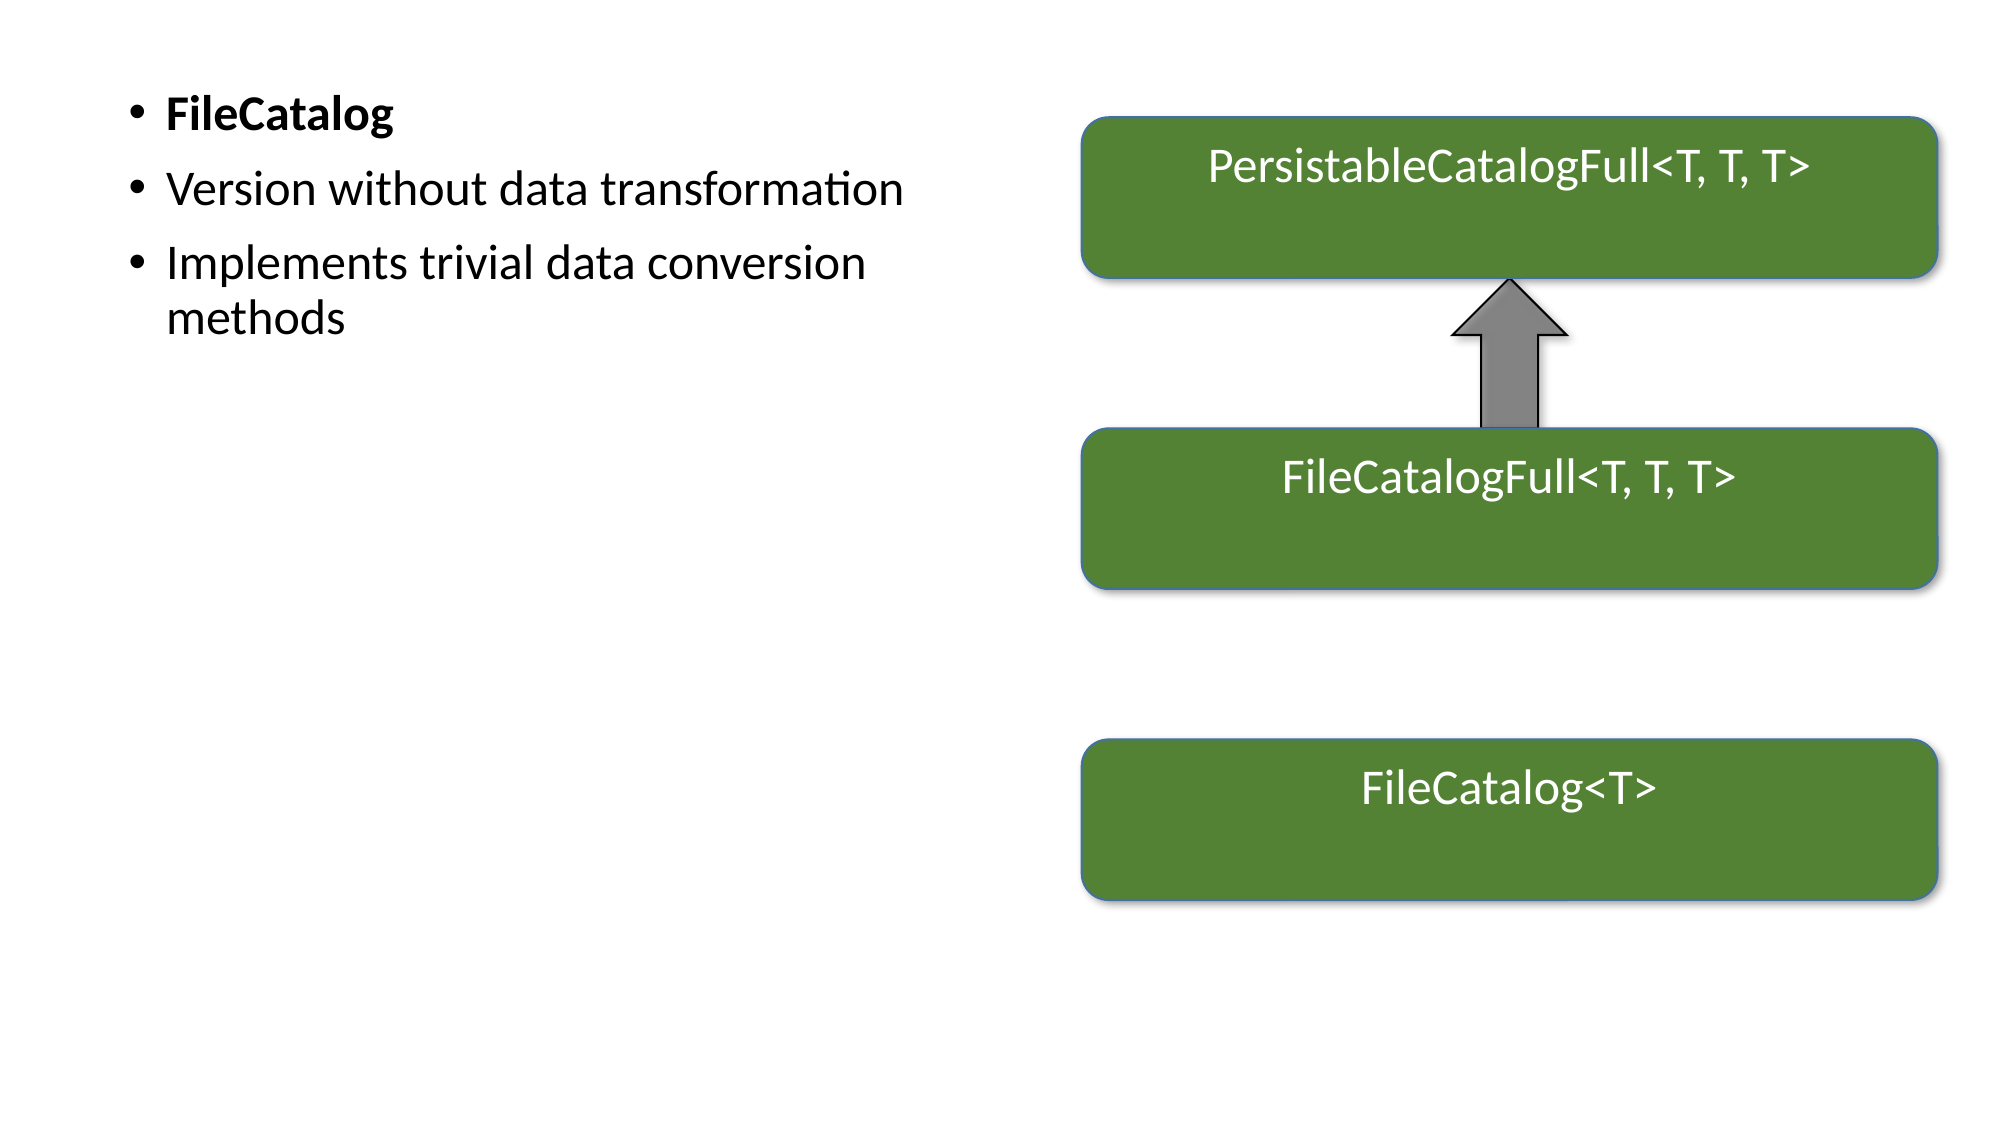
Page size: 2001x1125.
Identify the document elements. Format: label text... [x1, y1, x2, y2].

text_box [1450, 288, 1570, 426]
text_box PersistableCatalogFull<T, T, T> [1080, 116, 1939, 279]
text_box FileCatalogFull<T, T, T> [1080, 427, 1939, 590]
list FileCatalog Version without data transformation Implements trivial data conversion methods [113, 79, 1008, 1006]
text_box FileCatalog<T> [1080, 738, 1939, 902]
